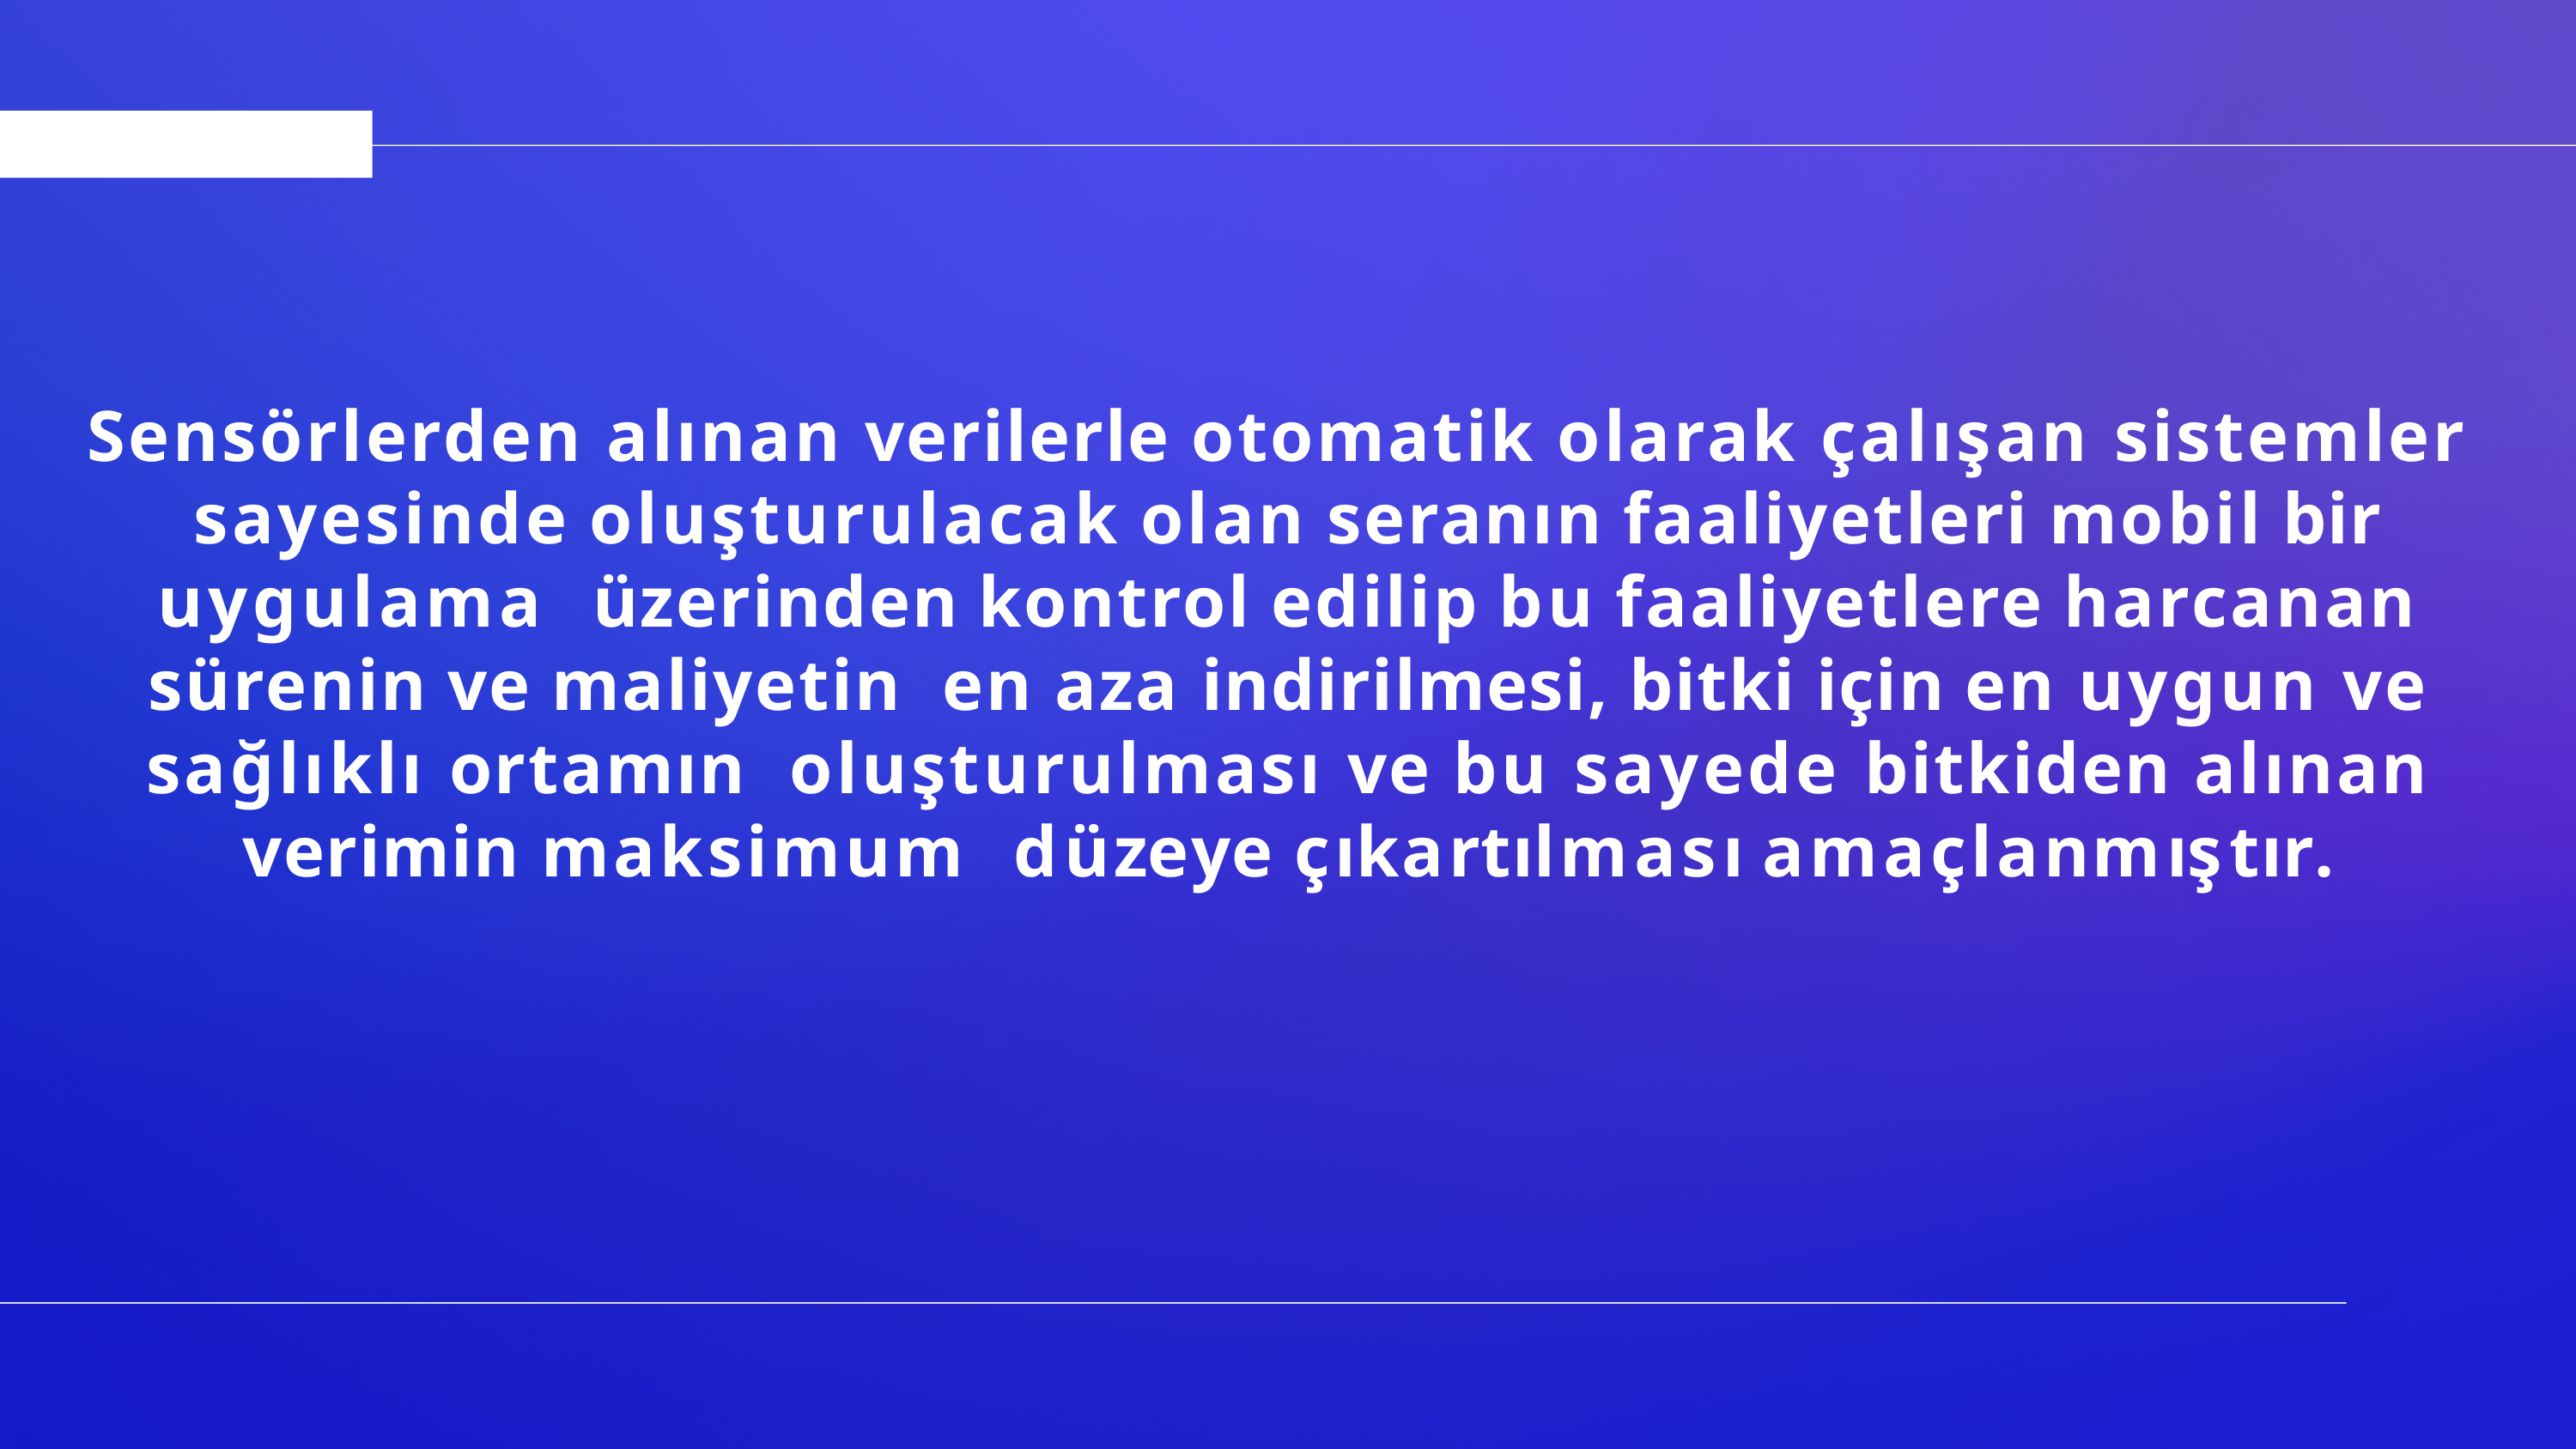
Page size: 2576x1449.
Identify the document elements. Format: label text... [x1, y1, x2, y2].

picture [0, 147, 2576, 1449]
picture [0, 0, 2576, 144]
text_box Sensörlerden alınan verilerle otomatik olarak çalışan sistemler sayesinde oluşturulacak olan seranın faaliyetleri mobil bir uygulama üzerinden kontrol edilip bu faaliyetlere harcanan sürenin ve maliyetin en aza indirilmesi, bitki için en uygun ve sağlıklı ortamın oluşturulması ve bu sayede bitkiden alınan verimin maksimum düzeye çıkartılması amaçlanmıştır. [73, 387, 2503, 891]
